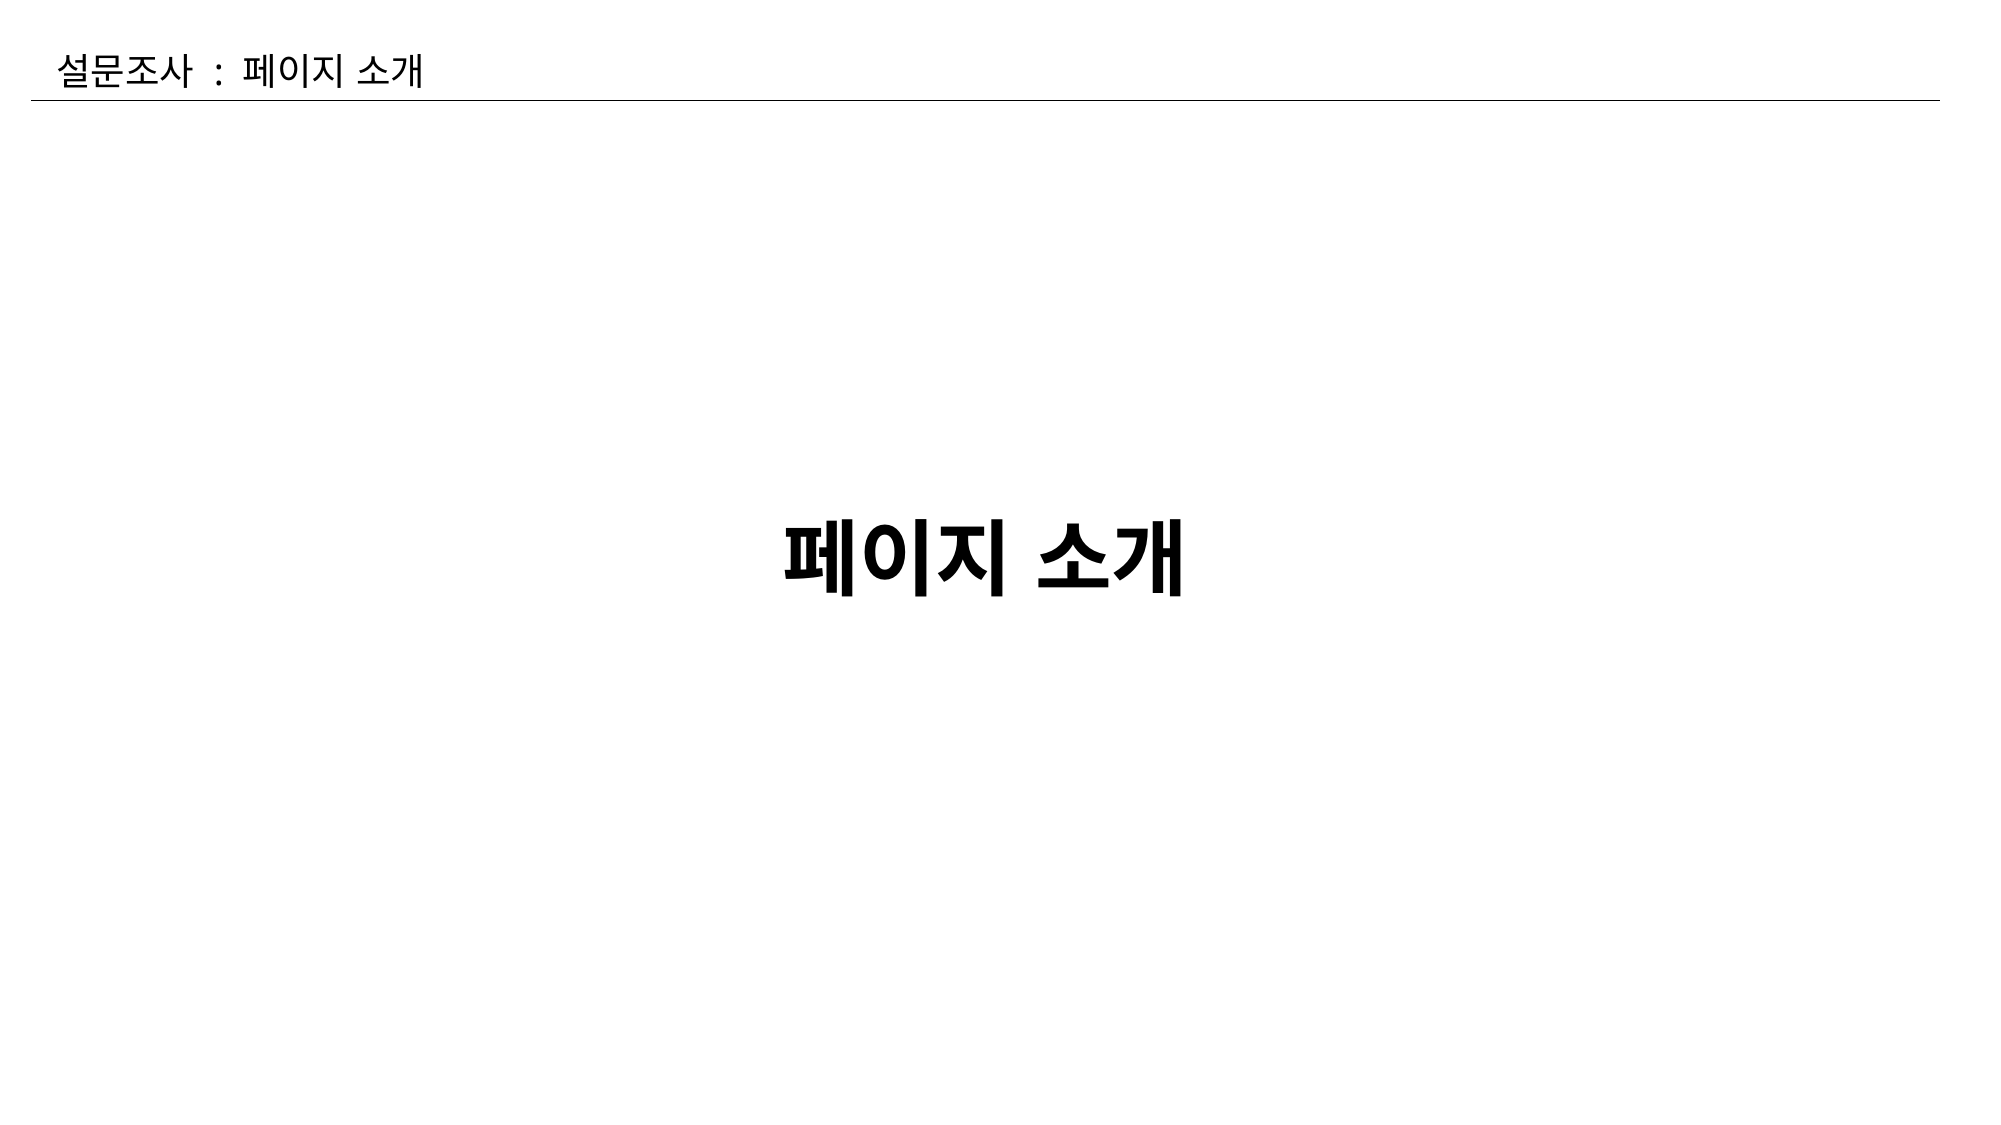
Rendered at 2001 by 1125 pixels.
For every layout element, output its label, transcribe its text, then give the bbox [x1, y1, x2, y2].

text_box 설문조사 : 페이지 소개 [41, 40, 441, 100]
text_box 페이지 소개 [768, 498, 1204, 614]
